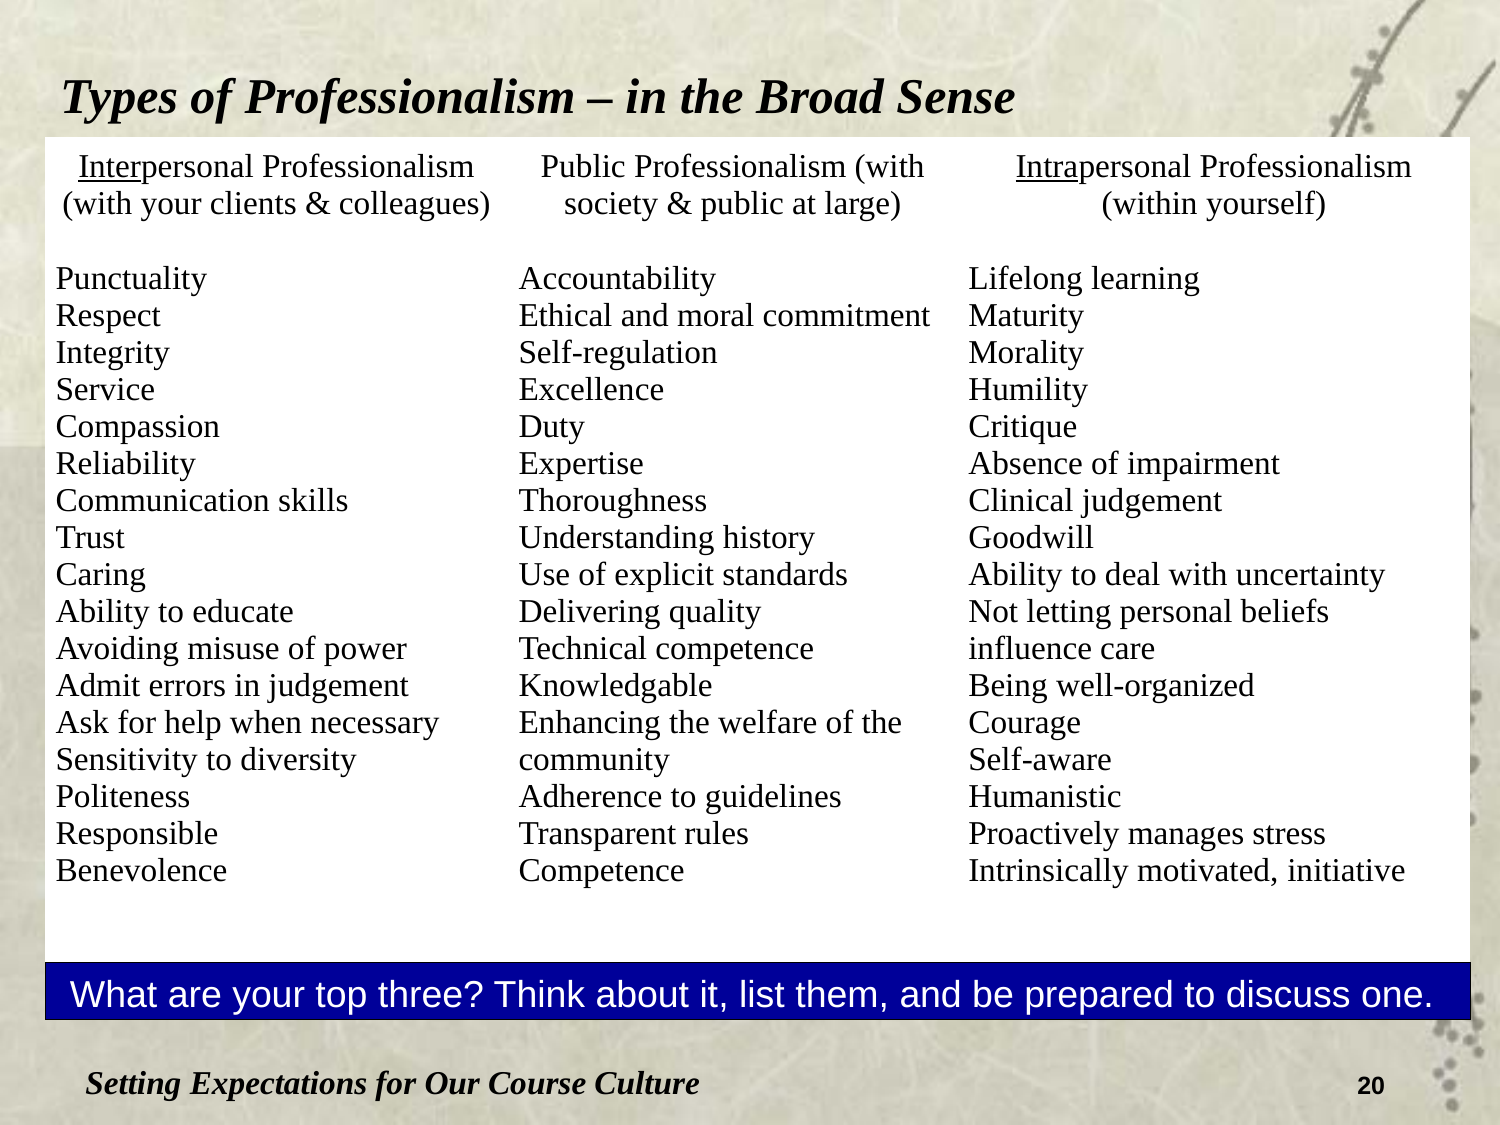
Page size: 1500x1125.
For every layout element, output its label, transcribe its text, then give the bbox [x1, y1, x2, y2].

table_header Interpersonal Professionalism (with your clients & colleagues) [45, 138, 508, 249]
table_cell Lifelong learning Maturity Morality Humility Critique Absence of impairment Clinical judgement Goodwill Ability to deal with uncertainty Not letting personal beliefs influence care Being well-organized Courage Self-aware Humanistic Proactively manages stress Intrinsically motivated, initiative [958, 249, 1470, 962]
picture [0, 0, 1500, 1125]
table_cell Punctuality Respect Integrity Service Compassion Reliability Communication skills Trust Caring Ability to educate Avoiding misuse of power Admit errors in judgement Ask for help when necessary Sensitivity to diversity Politeness Responsible Benevolence [45, 249, 508, 962]
text_box Setting Expectations for Our Course Culture [70, 1037, 750, 1125]
table_header Intrapersonal Professionalism (within yourself) [958, 138, 1470, 249]
table_cell Accountability Ethical and moral commitment Self-regulation Excellence Duty Expertise Thoroughness Understanding history Use of explicit standards Delivering quality Technical competence Knowledgable Enhancing the welfare of the community Adherence to guidelines Transparent rules Competence [508, 249, 958, 962]
text_box 20 [1249, 1062, 1400, 1100]
text_box What are your top three? Think about it, list them, and be prepared to discuss one. [45, 962, 1471, 1020]
text_box Types of Professionalism – in the Broad Sense [45, 49, 1471, 138]
table_header Public Professionalism (with society & public at large) [508, 138, 958, 249]
